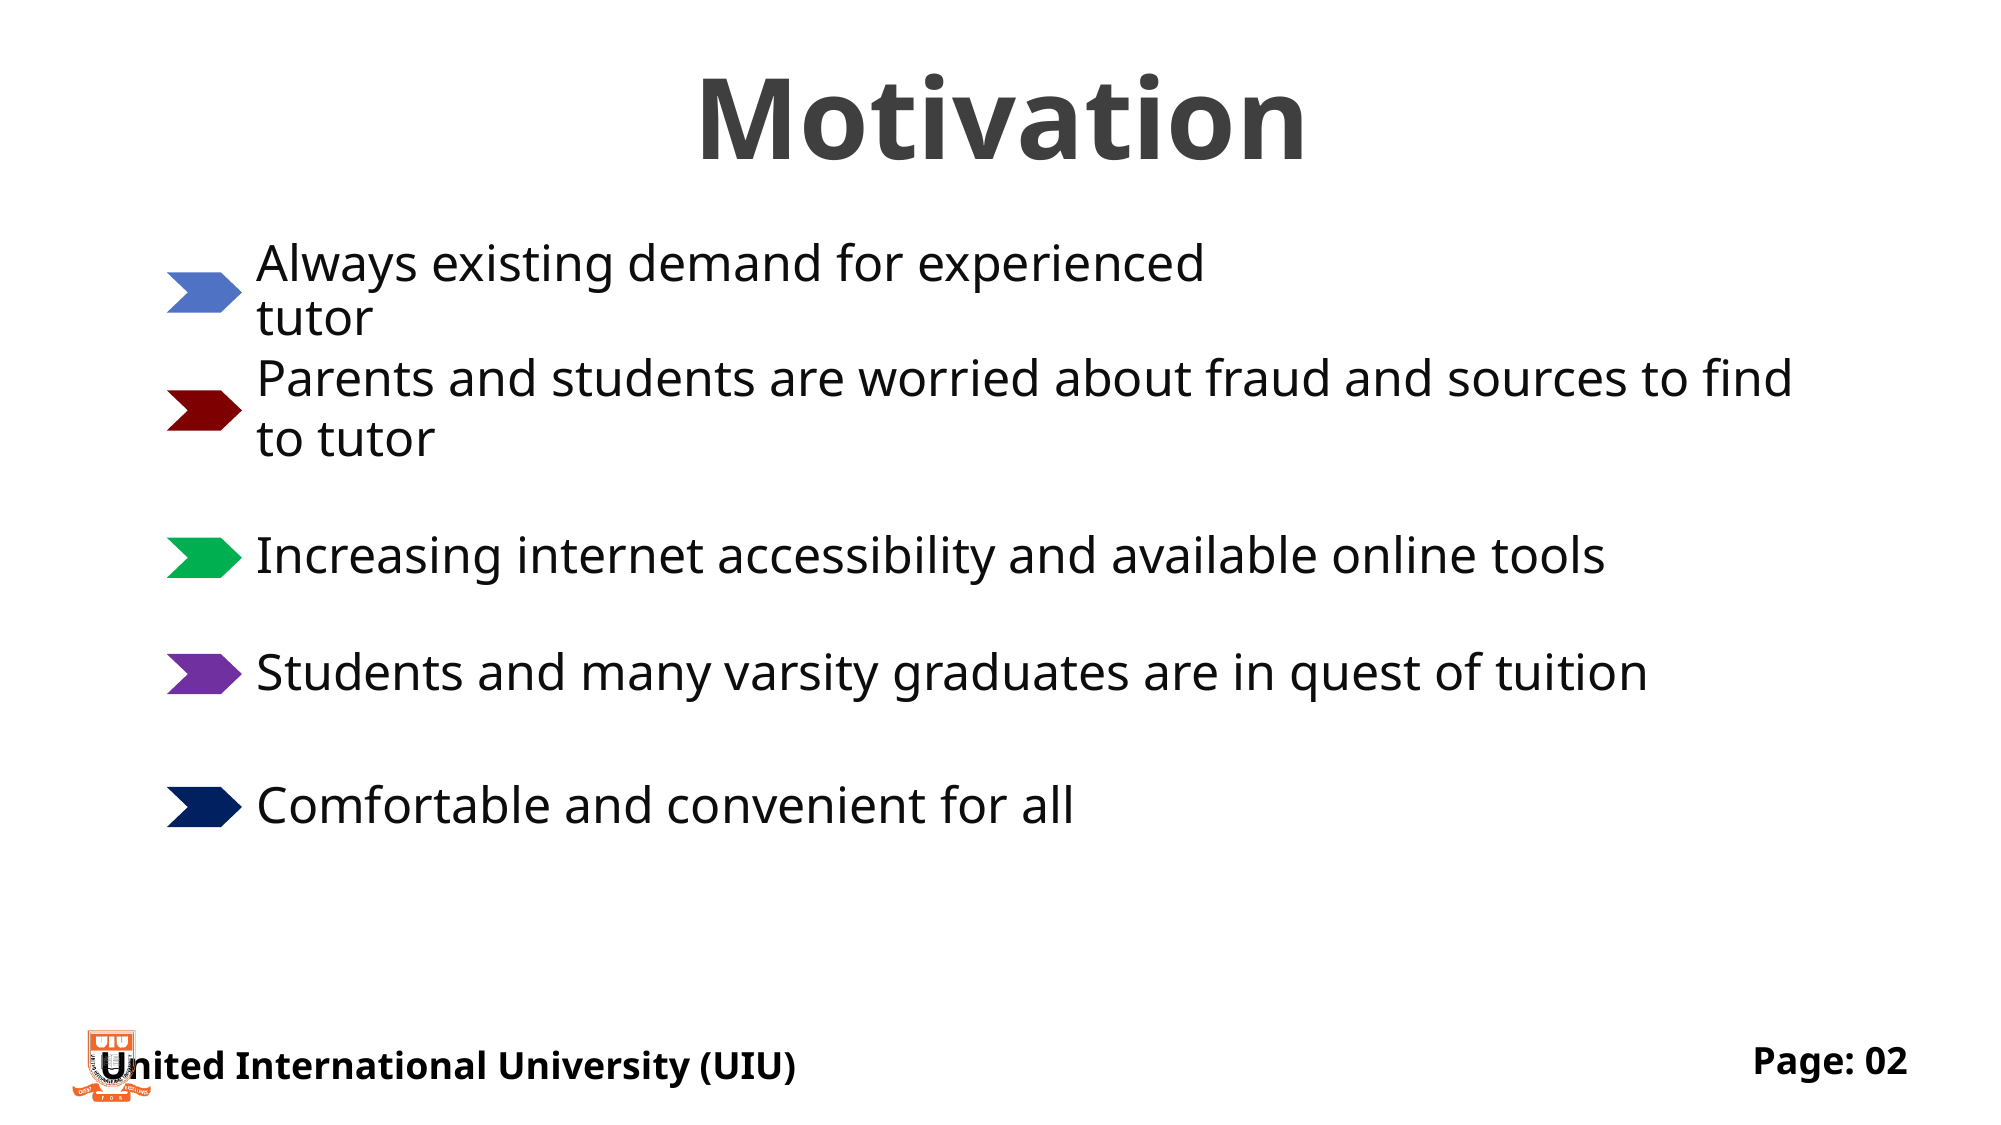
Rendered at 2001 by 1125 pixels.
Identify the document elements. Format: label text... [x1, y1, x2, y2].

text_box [166, 515, 1868, 592]
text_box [166, 257, 1296, 328]
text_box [166, 632, 1868, 708]
list Motivation [53, 55, 1952, 175]
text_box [30, 1030, 822, 1102]
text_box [166, 765, 1868, 841]
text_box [166, 338, 1868, 475]
text_box Page: 02 [1735, 1029, 1923, 1089]
